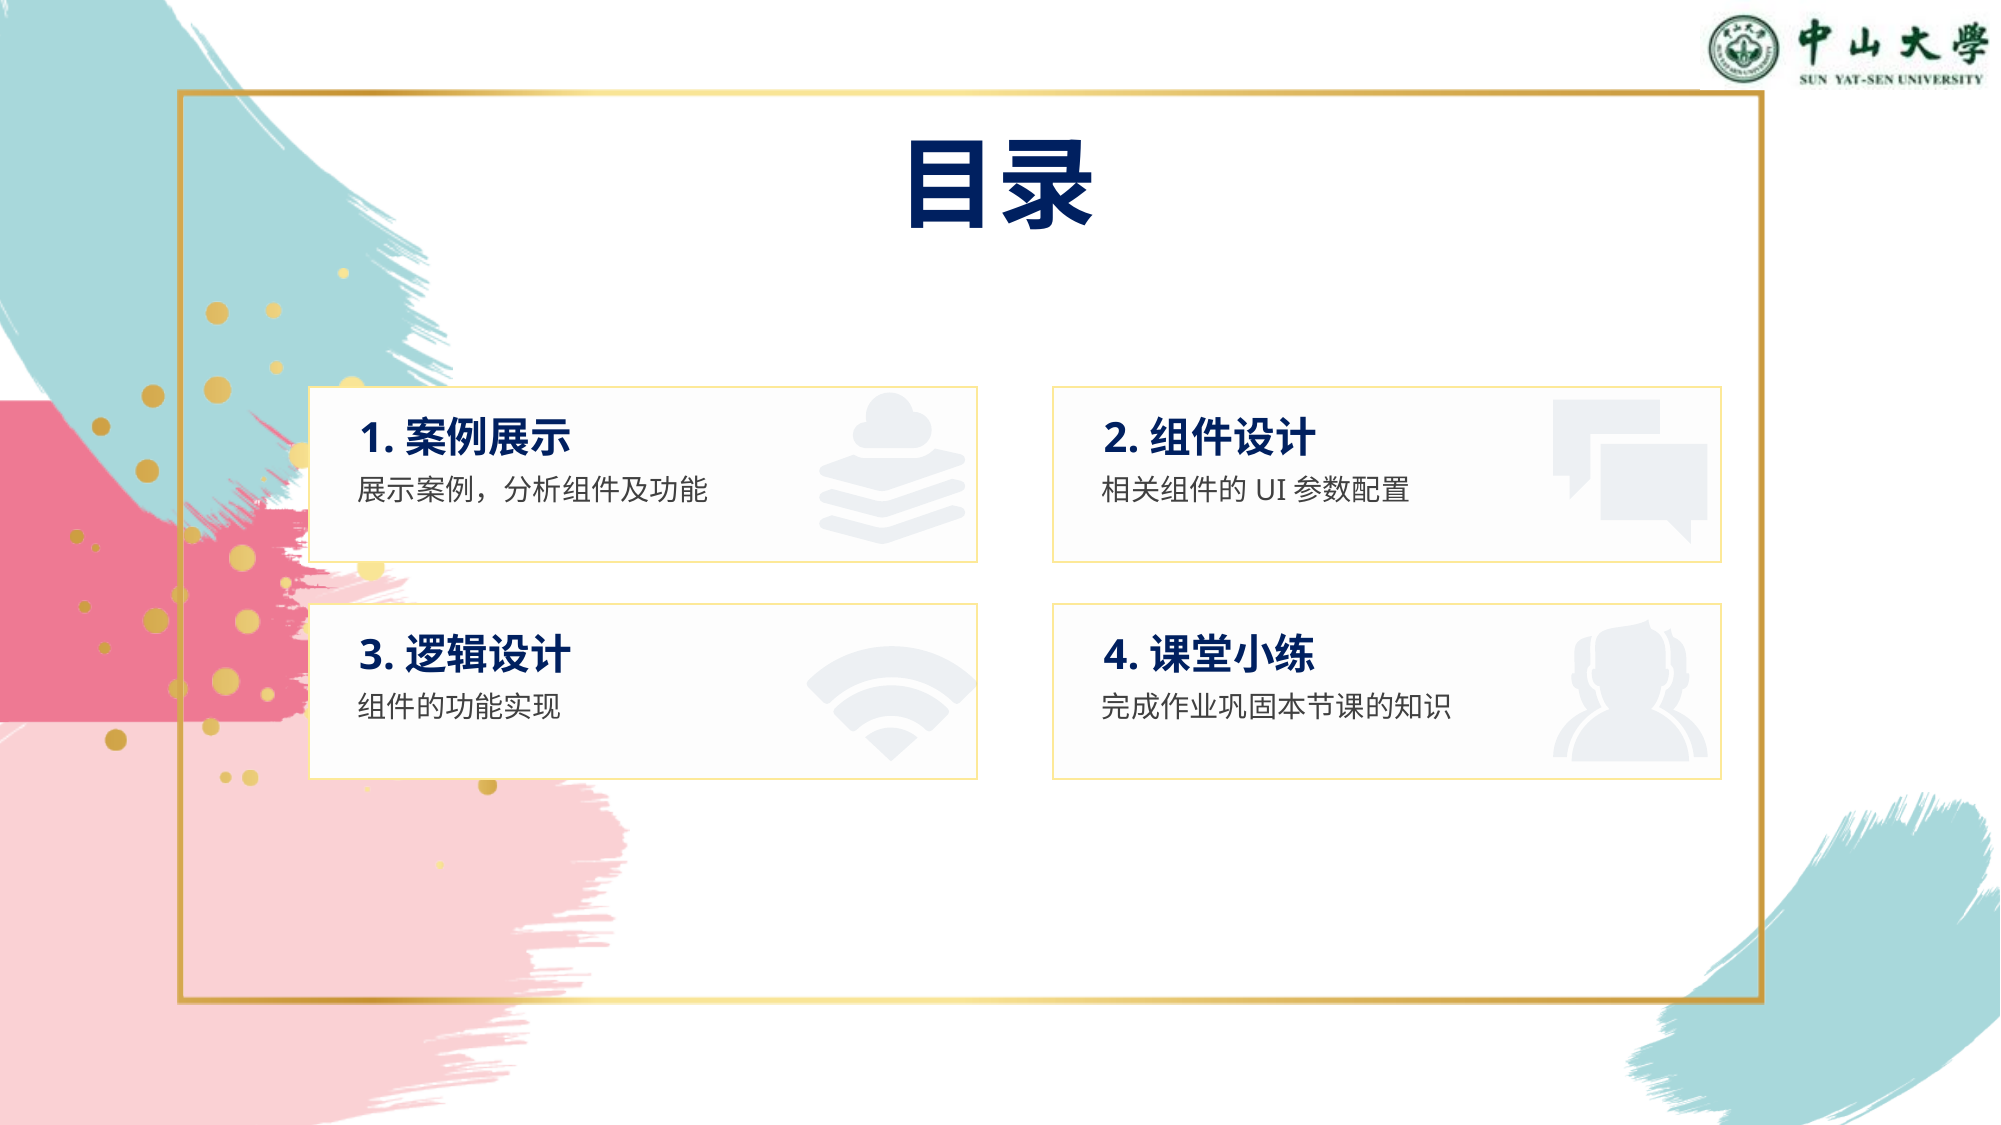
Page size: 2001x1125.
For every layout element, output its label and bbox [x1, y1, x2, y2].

text_box [308, 386, 977, 563]
picture [0, 0, 2000, 1125]
text_box [308, 603, 978, 780]
text_box [1053, 386, 1722, 563]
text_box [1053, 603, 1722, 780]
